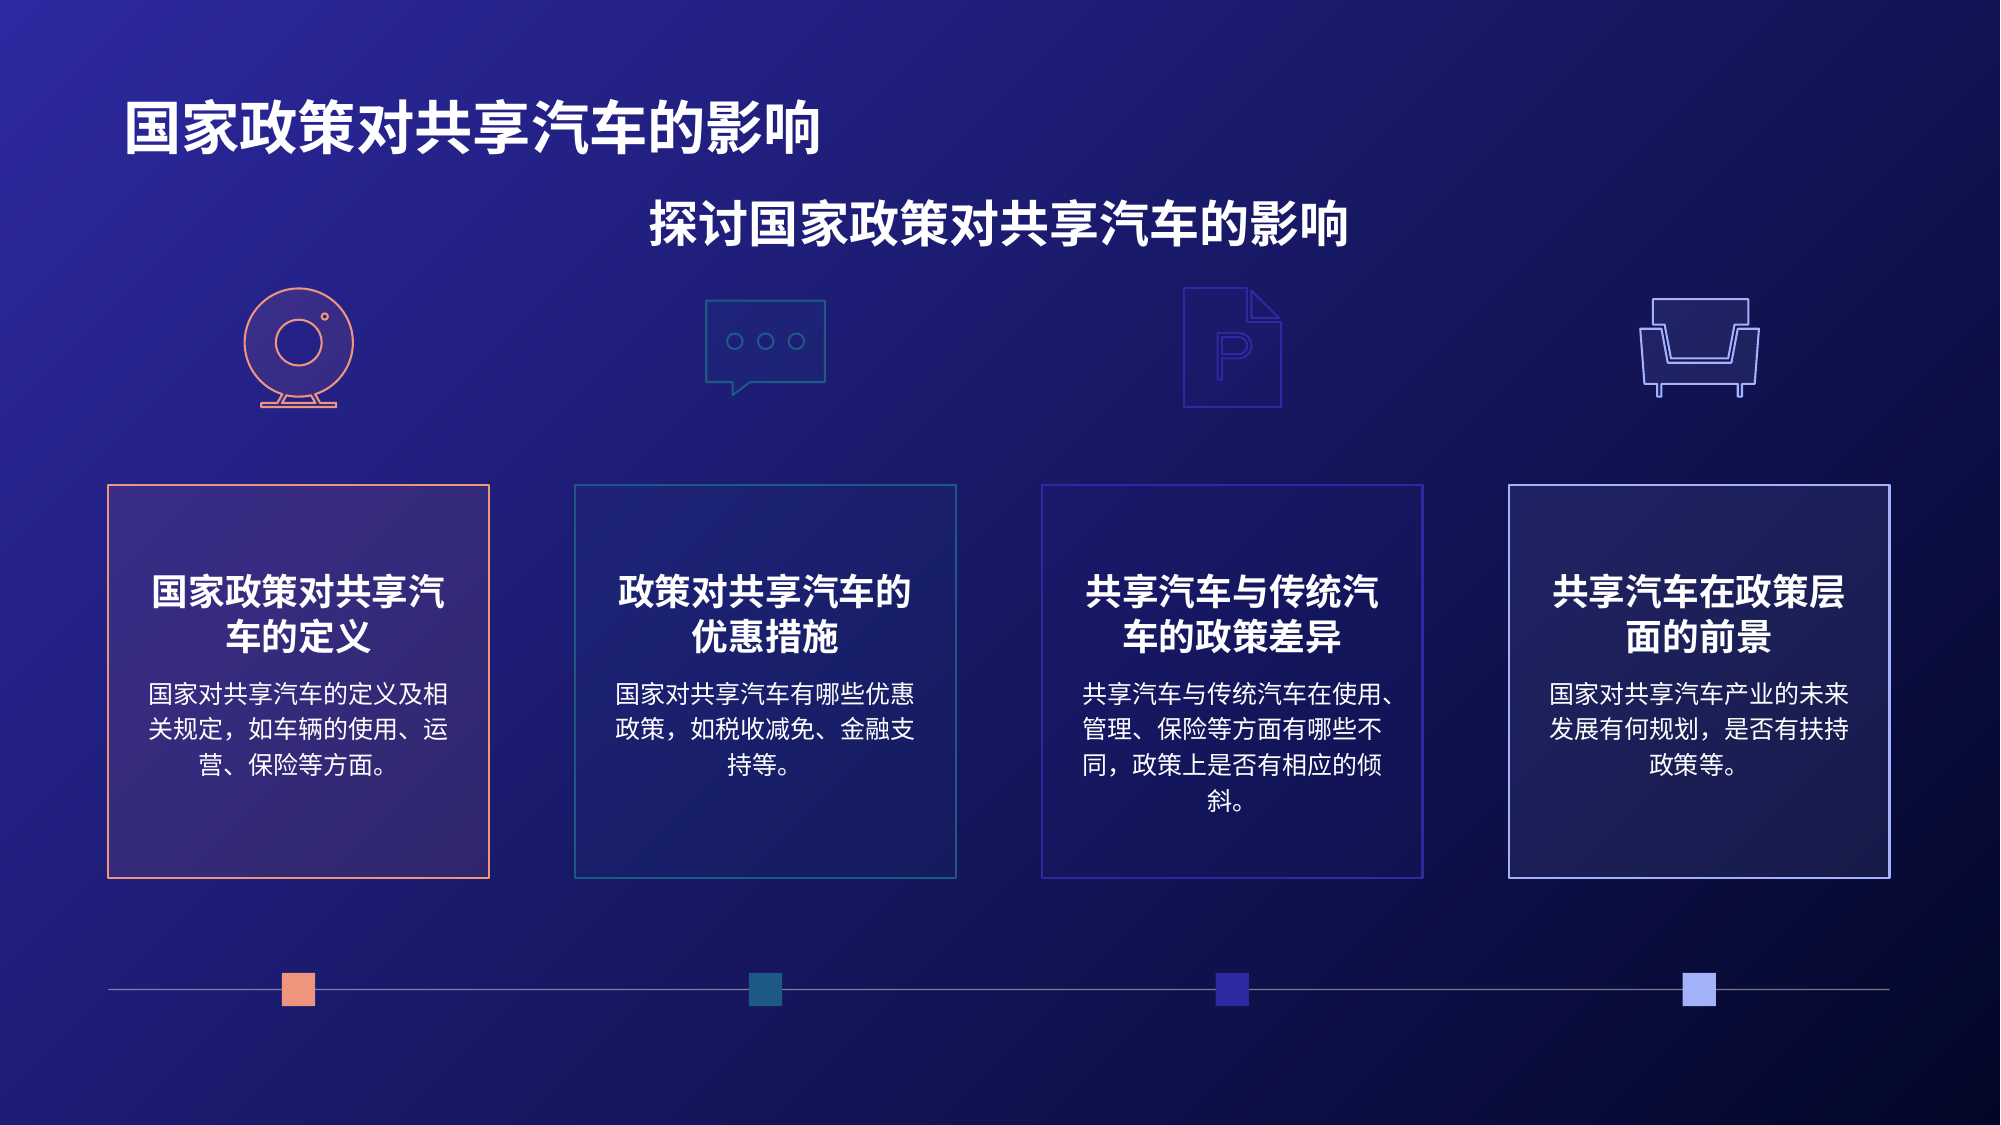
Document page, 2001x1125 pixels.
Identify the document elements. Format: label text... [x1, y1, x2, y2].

title 国家政策对共享汽车的影响 [108, 21, 1890, 169]
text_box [108, 185, 1890, 1007]
